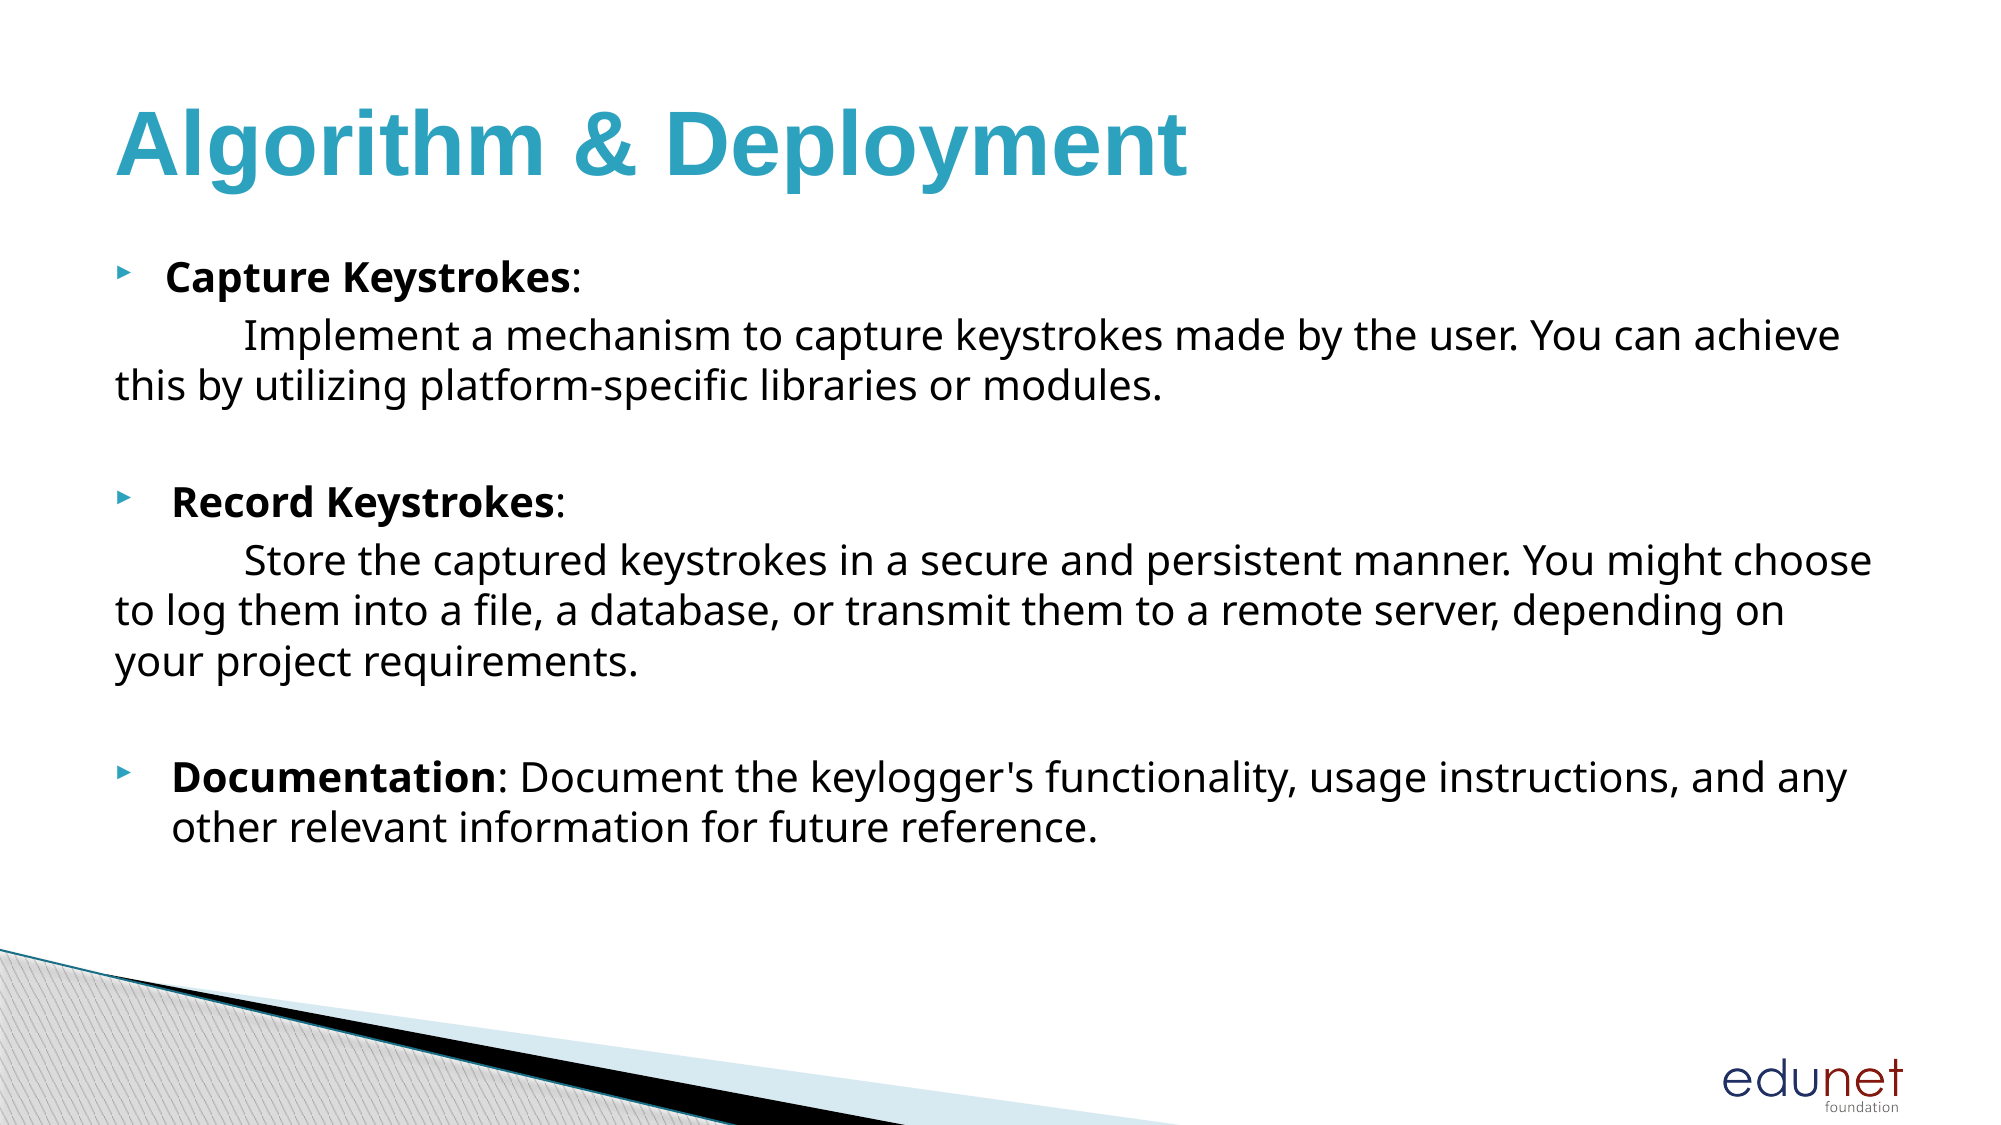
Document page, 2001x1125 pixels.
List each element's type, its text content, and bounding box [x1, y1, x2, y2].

title Algorithm & Deployment [99, 45, 1900, 233]
list Capture Keystrokes: Implement a mechanism to capture keystrokes made by the user. You can achieve this by utilizing platform-specific libraries or modules. Record Keystrokes: Store the captured keystrokes in a secure and persistent manner. You might choose to log them into a file, a database, or transmit them to a remote server, depending on your project requirements. Documentation: Document the keylogger's functionality, usage instructions, and any other relevant information for future reference. [99, 243, 1900, 986]
picture [1719, 1056, 1905, 1116]
